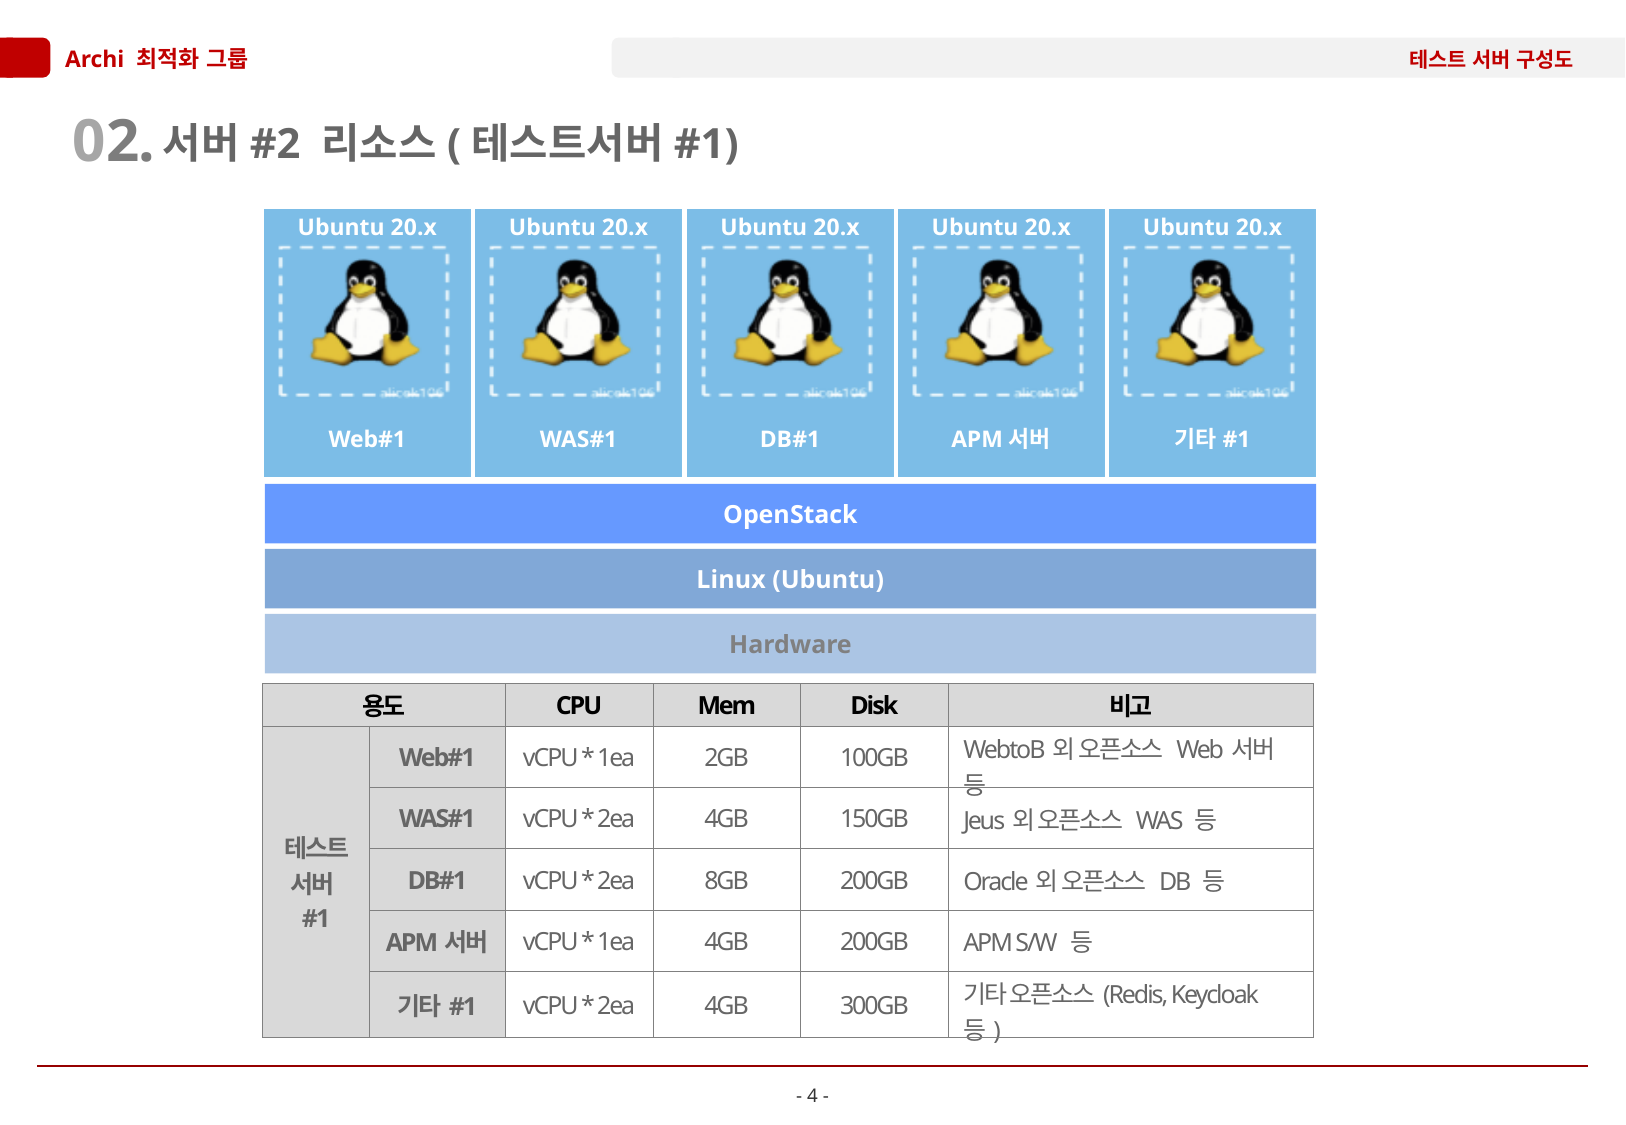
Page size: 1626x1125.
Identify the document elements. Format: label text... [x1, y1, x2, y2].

table_cell Oracle외 오픈소스 DB 등 [949, 849, 1313, 910]
table_header 용도 [263, 684, 505, 726]
table_cell 2GB [654, 727, 800, 787]
table_cell 300GB [801, 972, 948, 1037]
table_cell 200GB [801, 849, 948, 910]
table_cell WAS#1 [370, 788, 505, 848]
table_cell 테스트서버#1 [263, 727, 369, 1037]
table_cell vCPU * 2ea [506, 972, 653, 1037]
table_cell 기타 오픈소스(Redis, Keycloak 등) [949, 972, 1313, 1037]
table_cell vCPU * 2ea [506, 788, 653, 848]
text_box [73, 102, 762, 175]
table_header Disk [801, 684, 948, 726]
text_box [264, 209, 1317, 674]
table_cell vCPU * 2ea [506, 849, 653, 910]
table_cell 8GB [654, 849, 800, 910]
table_cell vCPU * 1ea [506, 727, 653, 787]
table_cell 기타#1 [370, 972, 505, 1037]
table_cell 4GB [654, 911, 800, 971]
table_cell 100GB [801, 727, 948, 787]
table_cell vCPU * 1ea [506, 911, 653, 971]
table_header Mem [654, 684, 800, 726]
table_header 비고 [949, 684, 1313, 726]
table_cell 200GB [801, 911, 948, 971]
table_header CPU [506, 684, 653, 726]
table_cell WebtoB외 오픈소스 Web서버 등 [949, 727, 1313, 787]
table_cell DB#1 [370, 849, 505, 910]
table_cell APM서버 [370, 911, 505, 971]
table_cell 150GB [801, 788, 948, 848]
table_cell Jeus외 오픈소스 WAS 등 [949, 788, 1313, 848]
table_cell Web#1 [370, 727, 505, 787]
table_cell 4GB [654, 788, 800, 848]
table_cell 4GB [654, 972, 800, 1037]
table_cell APM S/W 등 [949, 911, 1313, 971]
